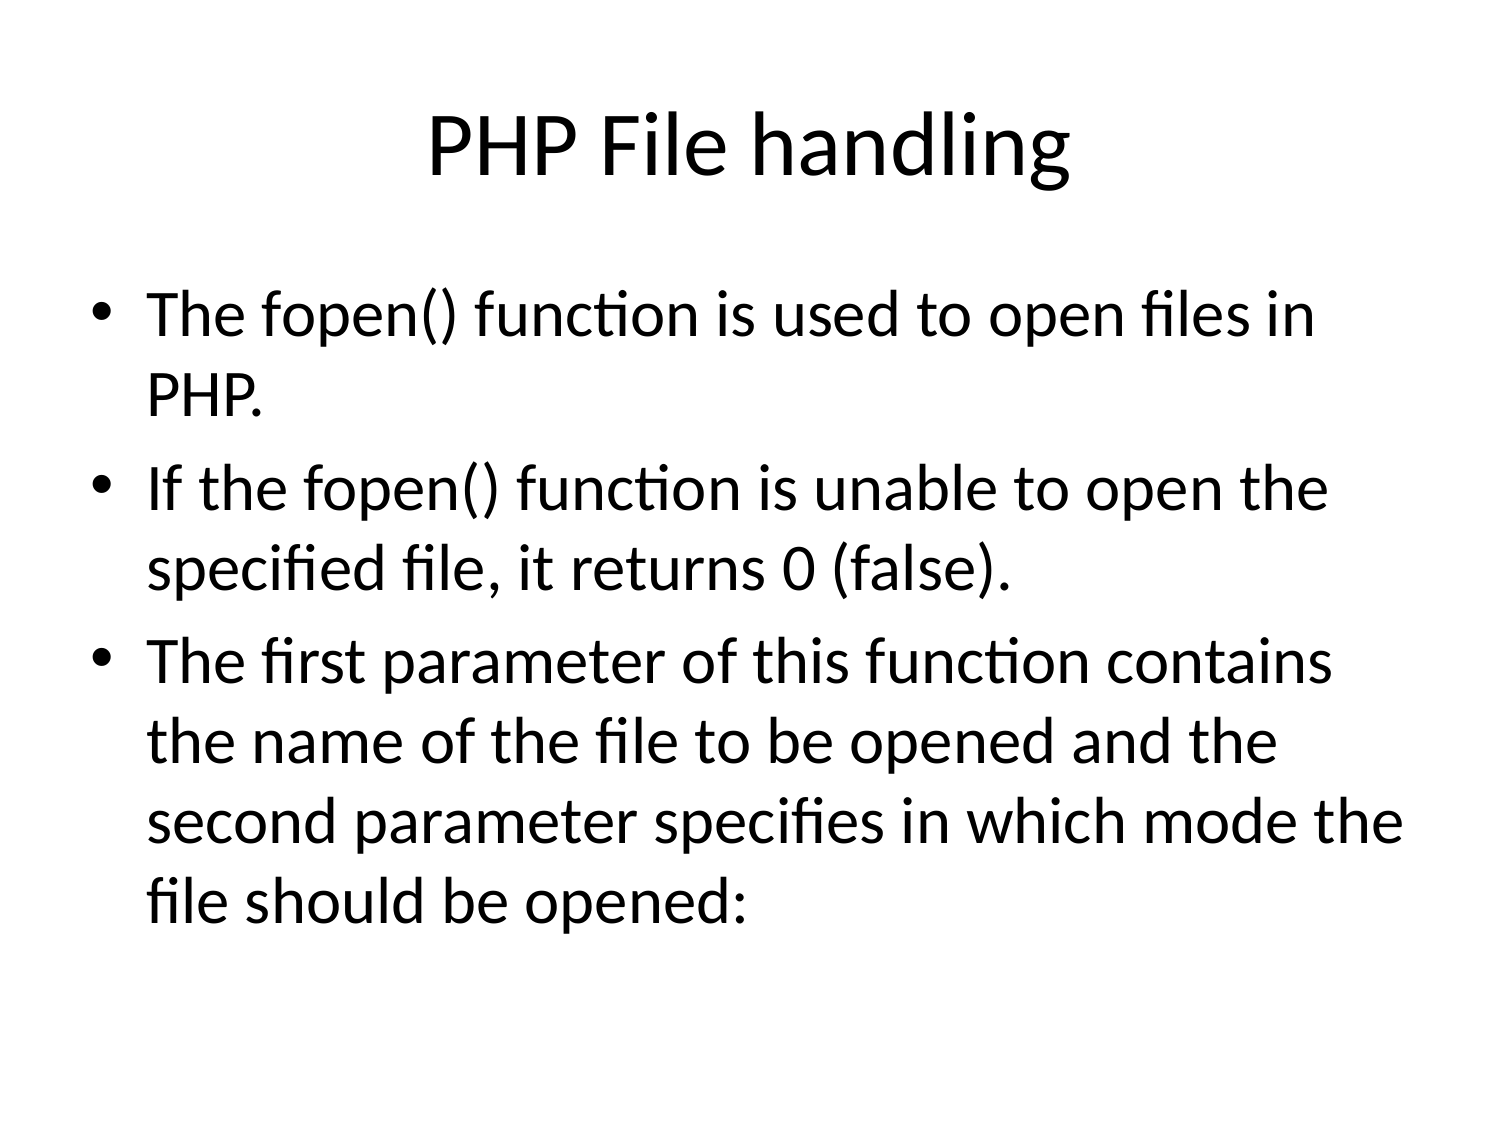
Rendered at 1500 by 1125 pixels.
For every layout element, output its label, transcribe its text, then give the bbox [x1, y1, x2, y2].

title PHP File handling [75, 45, 1425, 233]
list The fopen() function is used to open files in PHP. If the fopen() function is unable to open the specified file, it returns 0 (false). The first parameter of this function contains the name of the file to be opened and the second parameter specifies in which mode the file should be opened: [75, 262, 1425, 1005]
